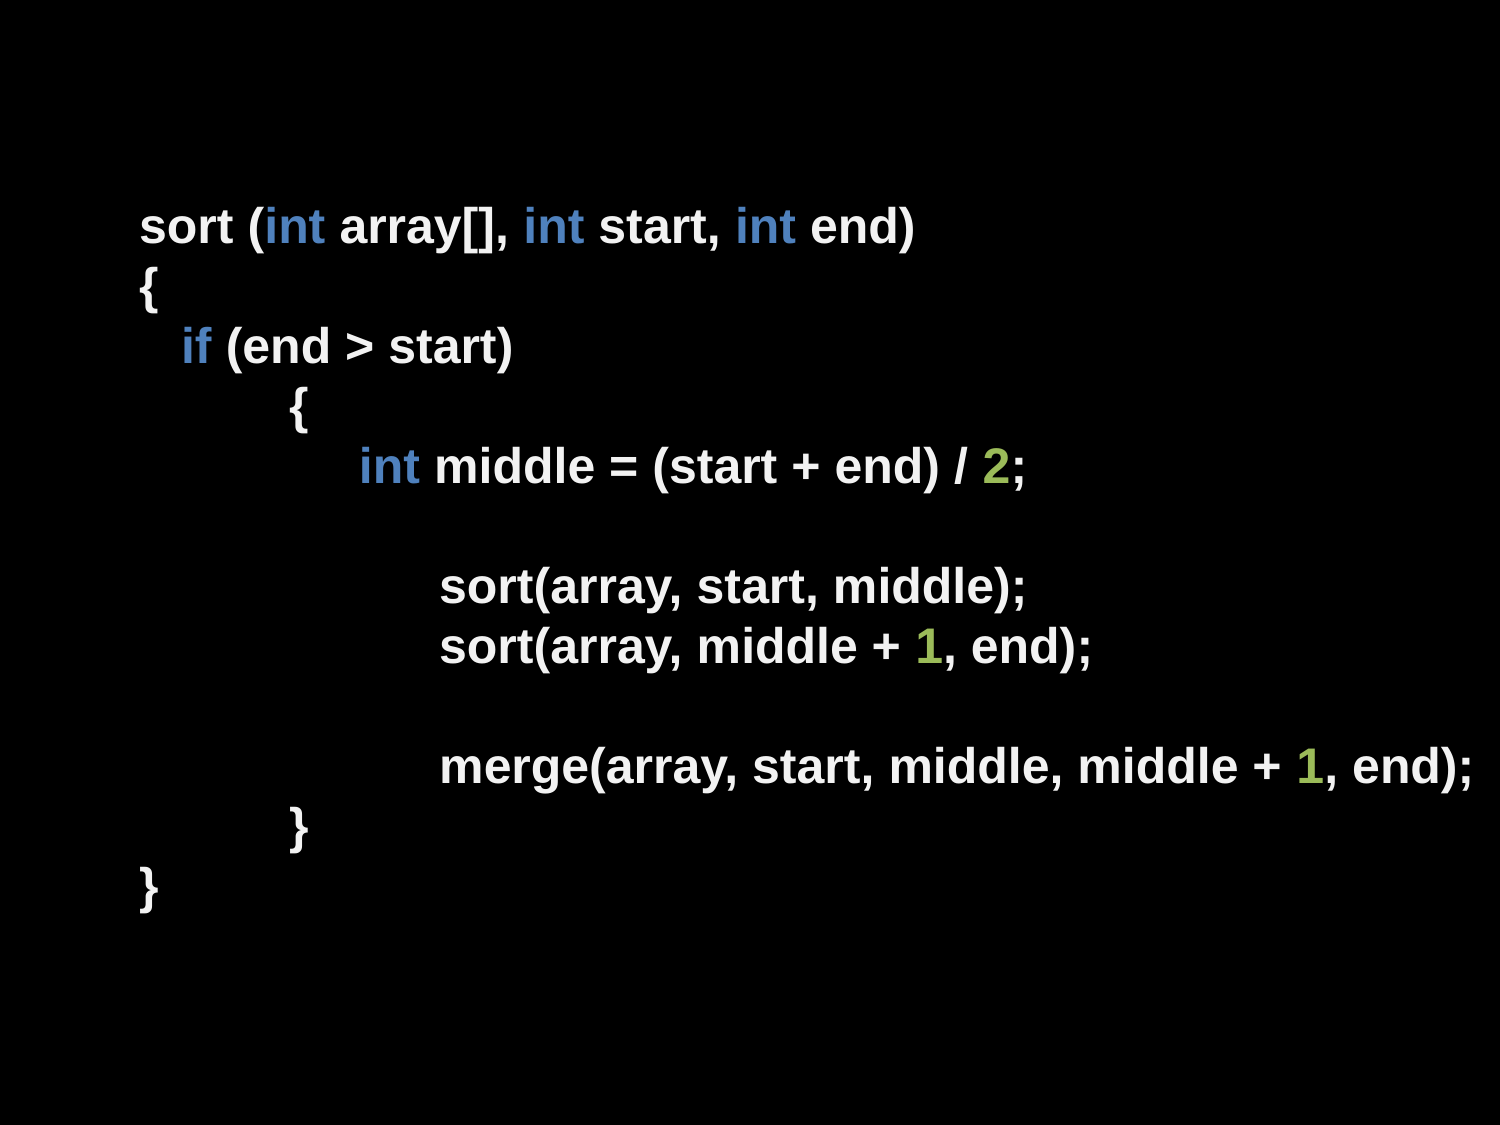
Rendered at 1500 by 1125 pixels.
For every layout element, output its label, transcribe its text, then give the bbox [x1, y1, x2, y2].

text_box sort (int array[], int start, int end) { if (end > start) { int middle = (start + end) / 2; sort(array, start, middle); sort(array, middle + 1, end); merge(array, start, middle, middle + 1, end); } } [124, 352, 1500, 1030]
